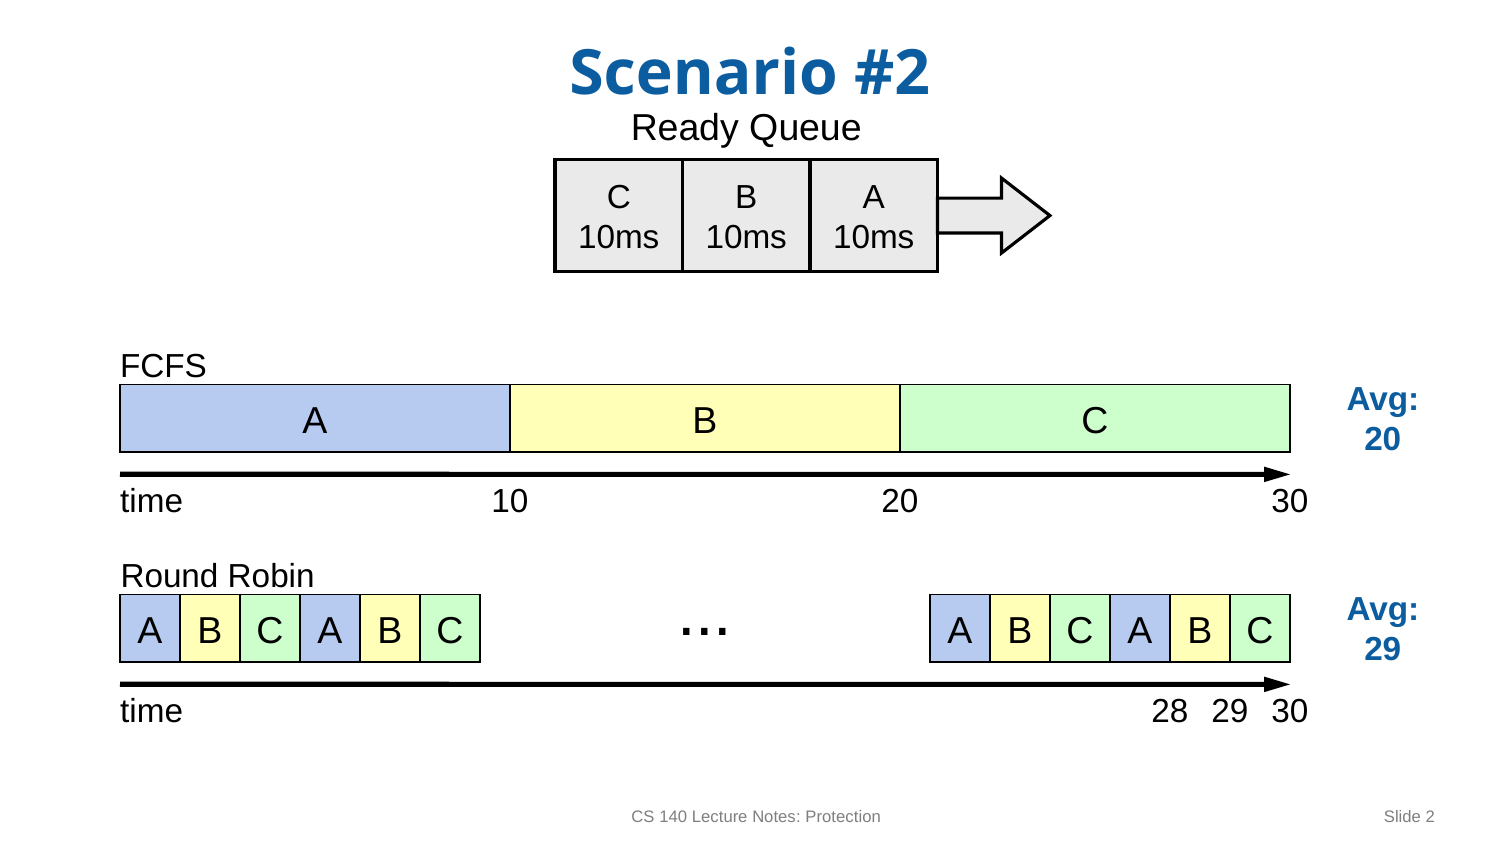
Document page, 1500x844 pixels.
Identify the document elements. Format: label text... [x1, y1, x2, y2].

text_box 30 [1252, 478, 1328, 519]
text_box [119, 678, 1291, 688]
text_box 29 [1199, 688, 1252, 729]
text_box B 10ms [683, 159, 810, 272]
text_box 30 [1252, 688, 1328, 729]
text_box A [119, 594, 179, 662]
text_box ... [479, 568, 930, 649]
text_box C 10ms [555, 159, 683, 272]
text_box time [120, 688, 184, 729]
text_box Avg: 29 [1346, 587, 1420, 668]
text_box C [419, 594, 480, 662]
text_box B [359, 594, 419, 662]
text_box A [1110, 594, 1169, 662]
text_box A [119, 384, 510, 452]
footer CS 140 Lecture Notes: Protection [474, 798, 1038, 835]
text_box FCFS [120, 343, 208, 384]
title Scenario #2 [50, 24, 1450, 115]
text_box B [179, 594, 239, 662]
text_box C [239, 594, 299, 662]
text_box C [899, 384, 1290, 452]
text_box B [989, 594, 1049, 662]
text_box A [929, 594, 989, 662]
slide_number Slide 2 [1074, 798, 1450, 835]
text_box B [510, 384, 899, 452]
text_box Round Robin [120, 553, 316, 594]
text_box 10 [479, 478, 540, 519]
text_box [937, 178, 1050, 254]
text_box C [1049, 594, 1110, 662]
text_box 20 [862, 478, 938, 519]
text_box Ready Queue [555, 102, 938, 148]
text_box B [1169, 594, 1229, 662]
text_box time [120, 478, 184, 519]
text_box A [299, 594, 359, 662]
text_box A 10ms [810, 159, 938, 272]
text_box Avg: 20 [1346, 377, 1420, 458]
text_box 28 [1139, 688, 1199, 729]
text_box [119, 468, 1291, 478]
text_box C [1229, 594, 1290, 662]
